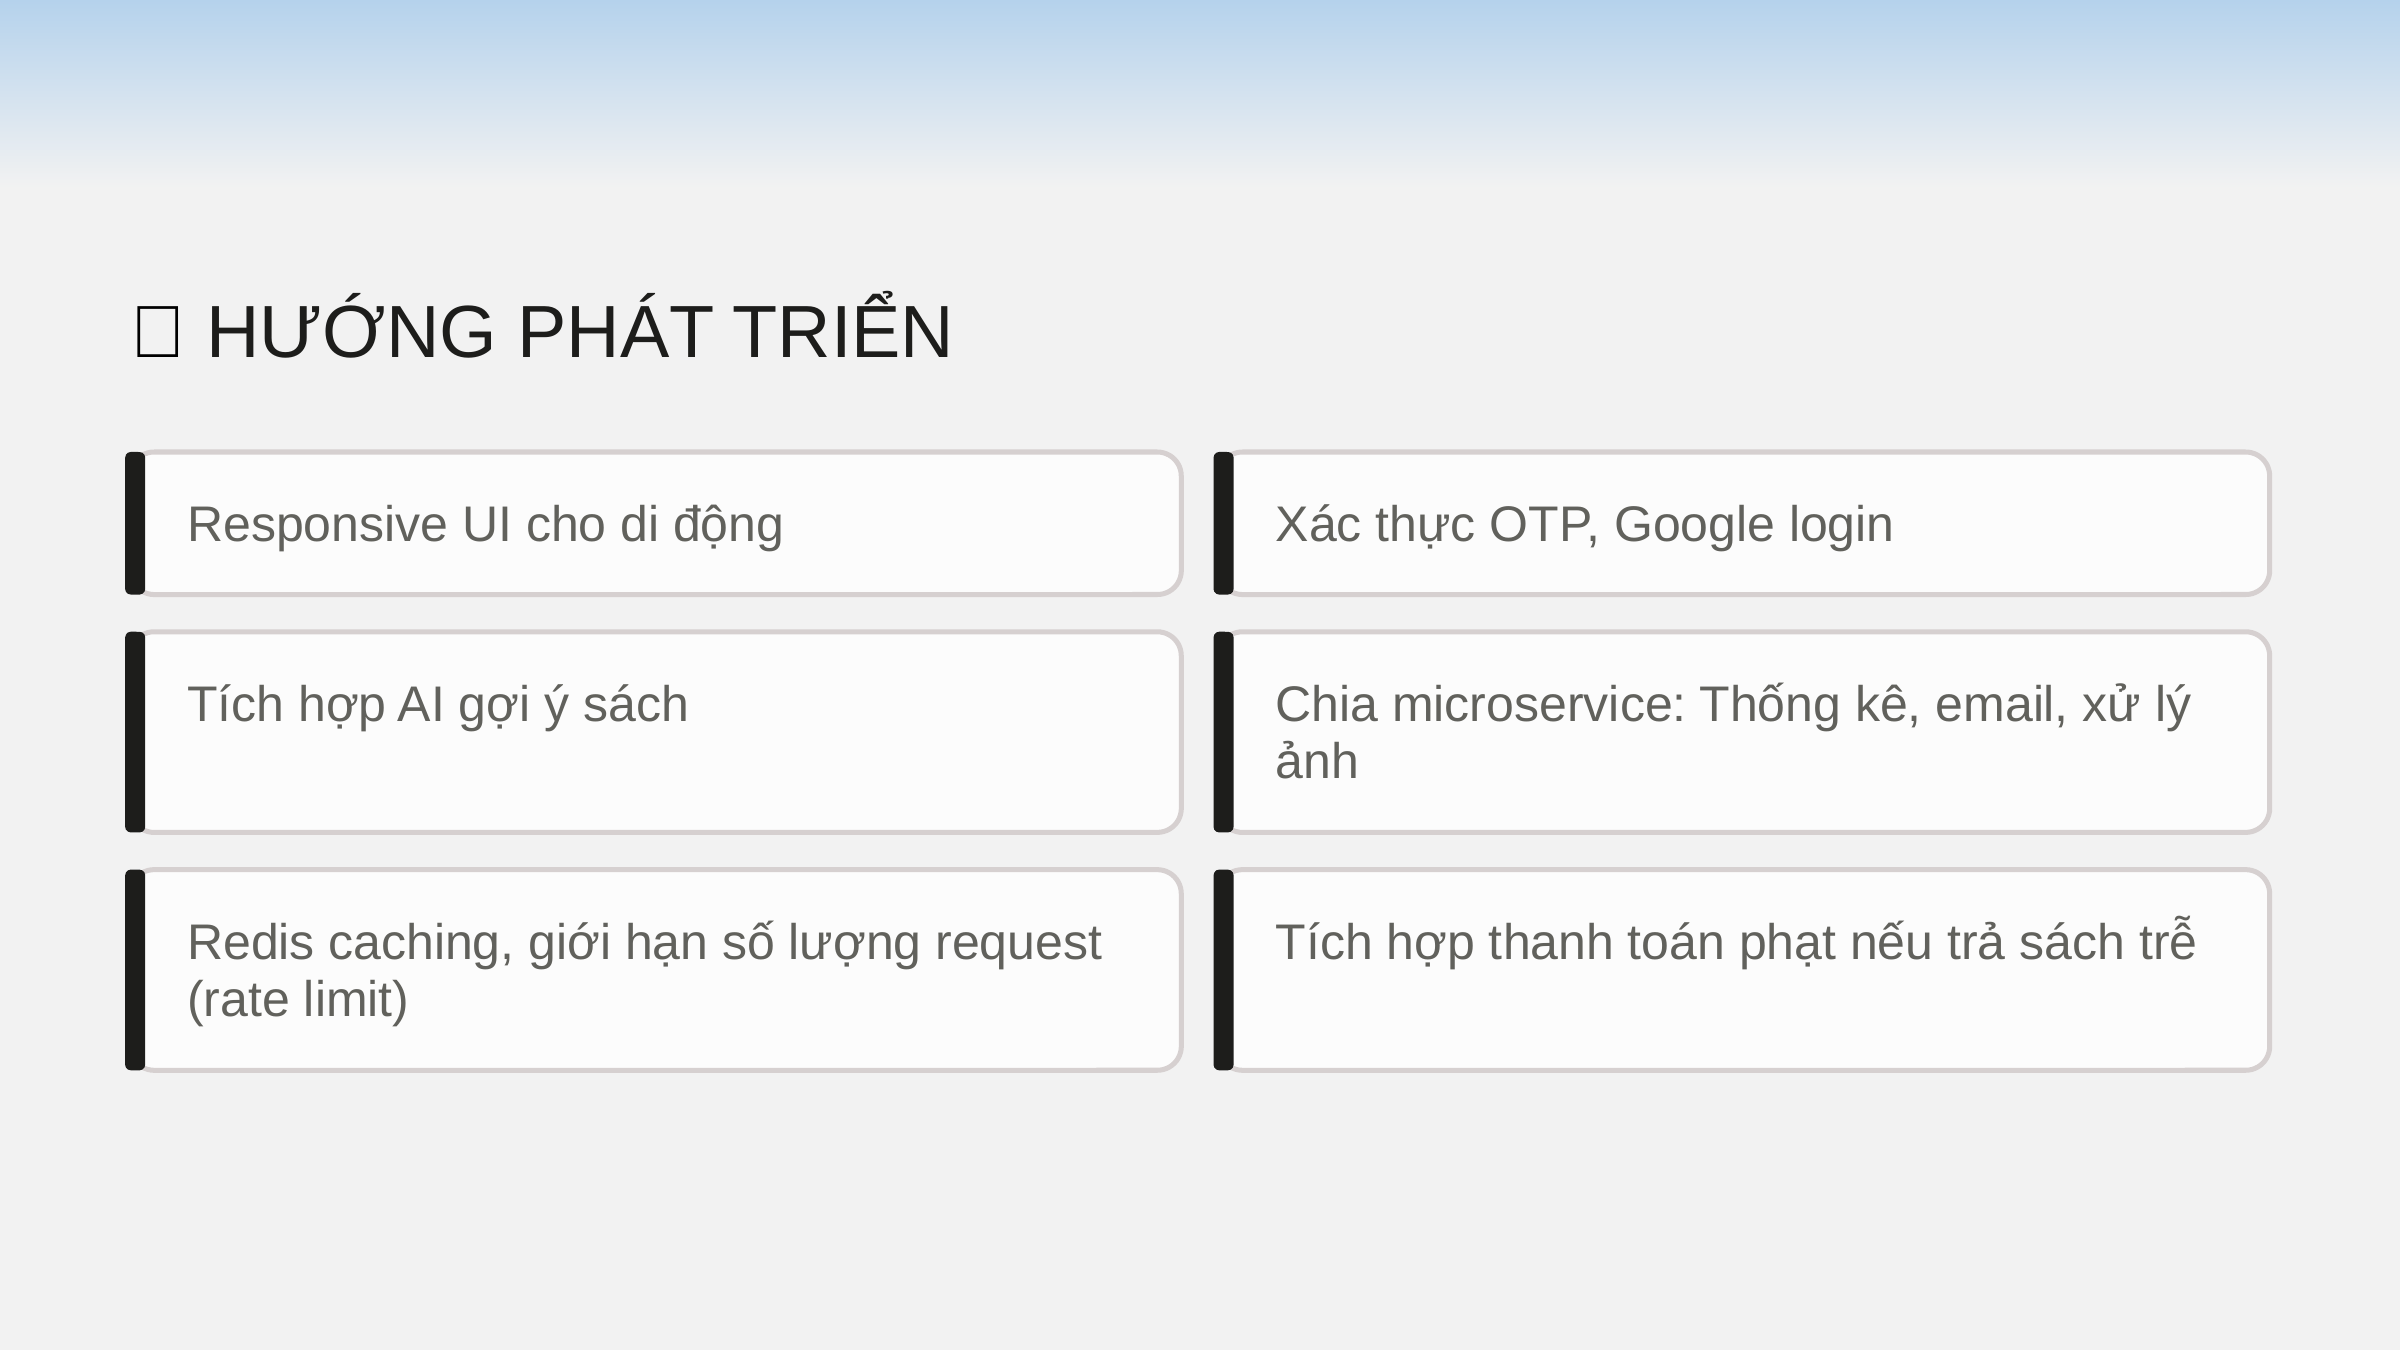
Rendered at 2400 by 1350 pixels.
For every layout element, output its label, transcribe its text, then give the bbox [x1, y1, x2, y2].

text_box [1233, 631, 2270, 833]
text_box Xác thực OTP, Google login [1275, 494, 1909, 553]
text_box [1233, 869, 2270, 1071]
text_box [144, 631, 1182, 833]
text_box Tích hợp thanh toán phạt nếu trả sách trễ [1275, 911, 2228, 1029]
text_box [1213, 631, 1234, 833]
text_box Tích hợp AI gợi ý sách [187, 673, 711, 732]
text_box Chia microservice: Thống kê, email, xử lý ảnh [1275, 673, 2228, 791]
text_box [125, 631, 146, 833]
text_box [125, 869, 146, 1071]
text_box [125, 451, 146, 595]
text_box Redis caching, giới hạn số lượng request (rate limit) [187, 911, 1140, 1029]
text_box [144, 452, 1182, 595]
text_box Responsive UI cho di động [187, 494, 815, 553]
text_box [1233, 452, 2270, 595]
text_box [1213, 451, 1234, 595]
text_box 🔟 HƯỚNG PHÁT TRIỂN [130, 279, 983, 378]
text_box [144, 869, 1182, 1071]
text_box [1213, 869, 1234, 1071]
